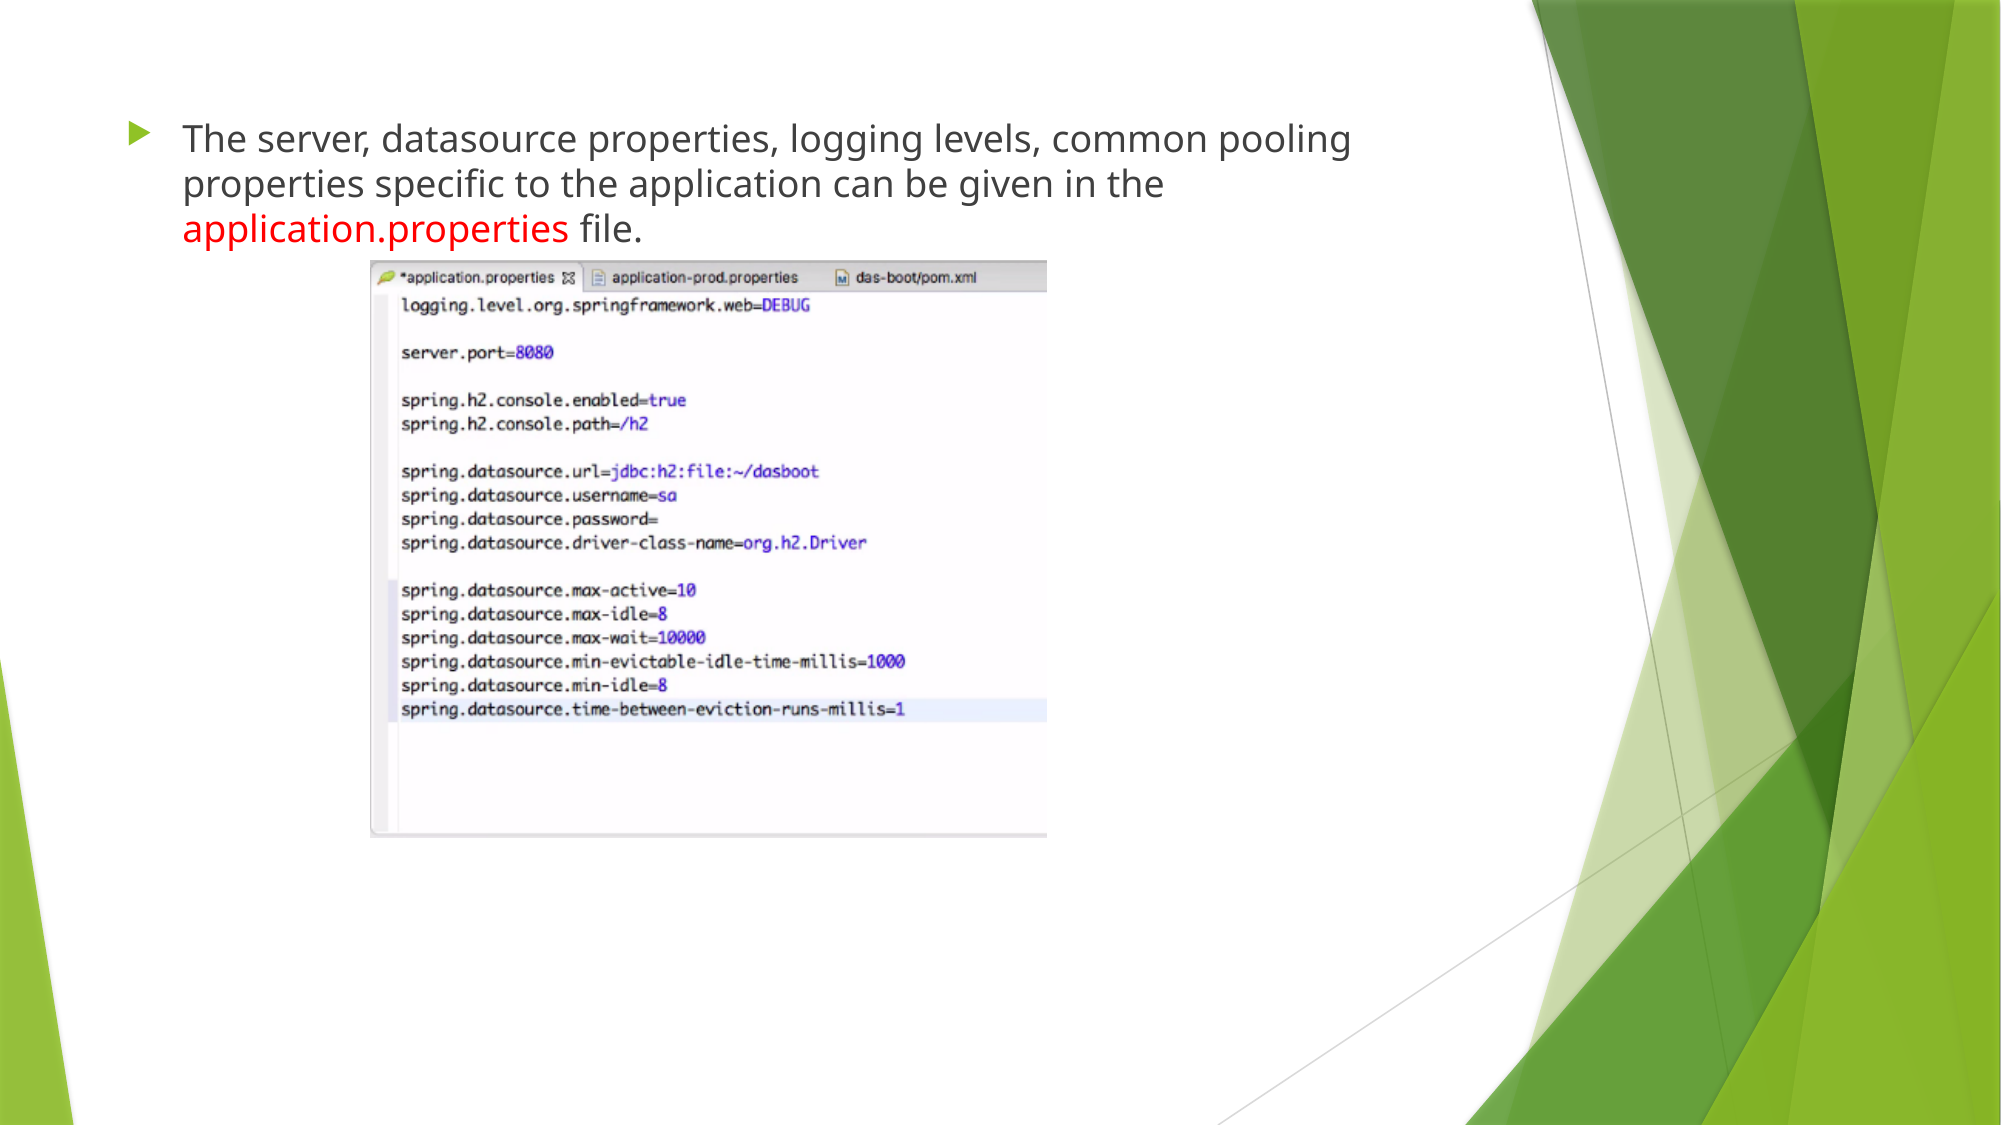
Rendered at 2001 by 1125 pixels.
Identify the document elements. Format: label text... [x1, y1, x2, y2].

list The server, datasource properties, logging levels, common pooling properties specific to the application can be given in the application.properties file. [111, 107, 1522, 992]
picture [369, 260, 1047, 839]
